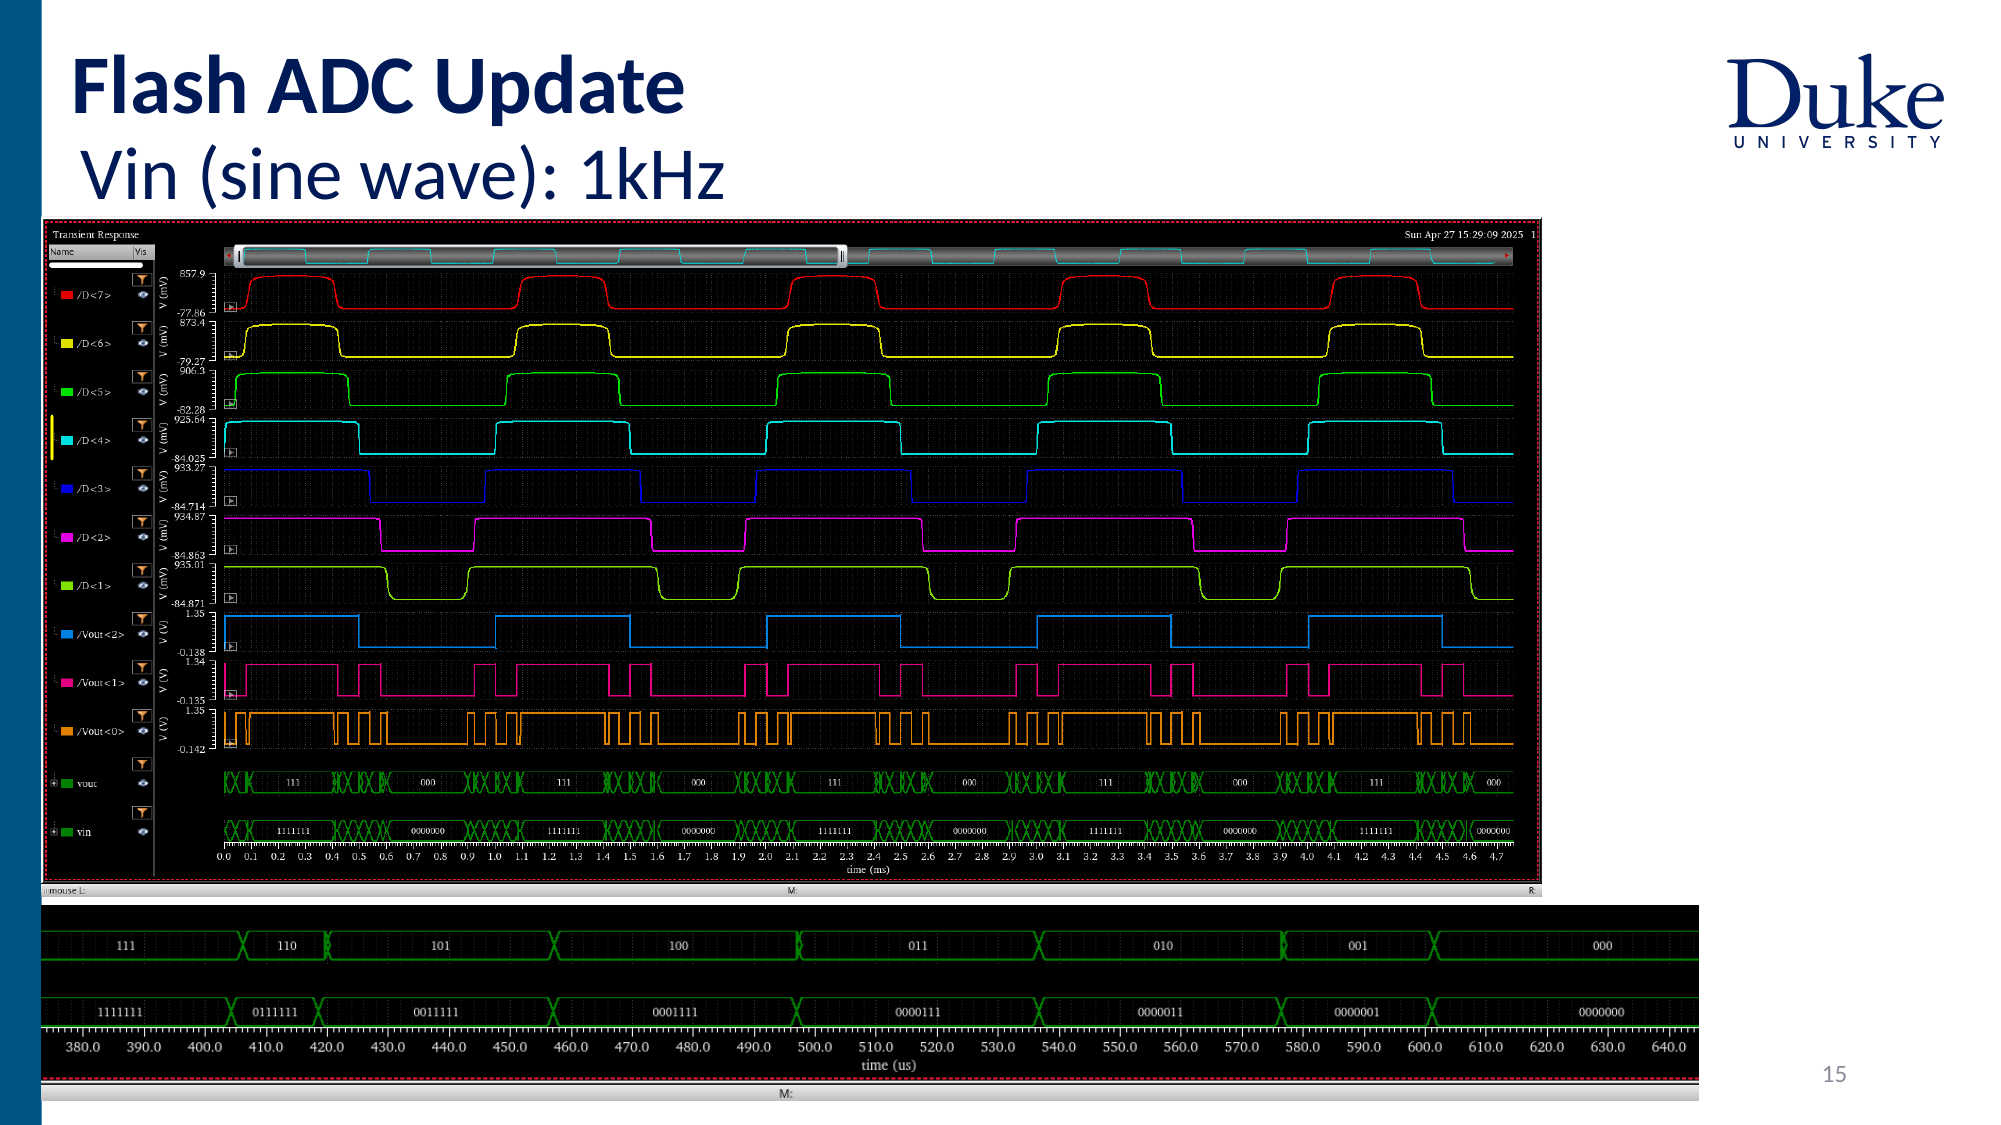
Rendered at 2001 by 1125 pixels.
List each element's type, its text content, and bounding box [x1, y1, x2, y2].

picture [41, 905, 1699, 1101]
slide_number 14 [1412, 1042, 1863, 1103]
text_box [0, 0, 43, 1125]
picture [41, 216, 1542, 897]
text_box Vin (sine wave): 1kHz [66, 117, 1799, 222]
text_box Flash ADC Update [56, 22, 1638, 138]
picture [1726, 52, 1945, 149]
